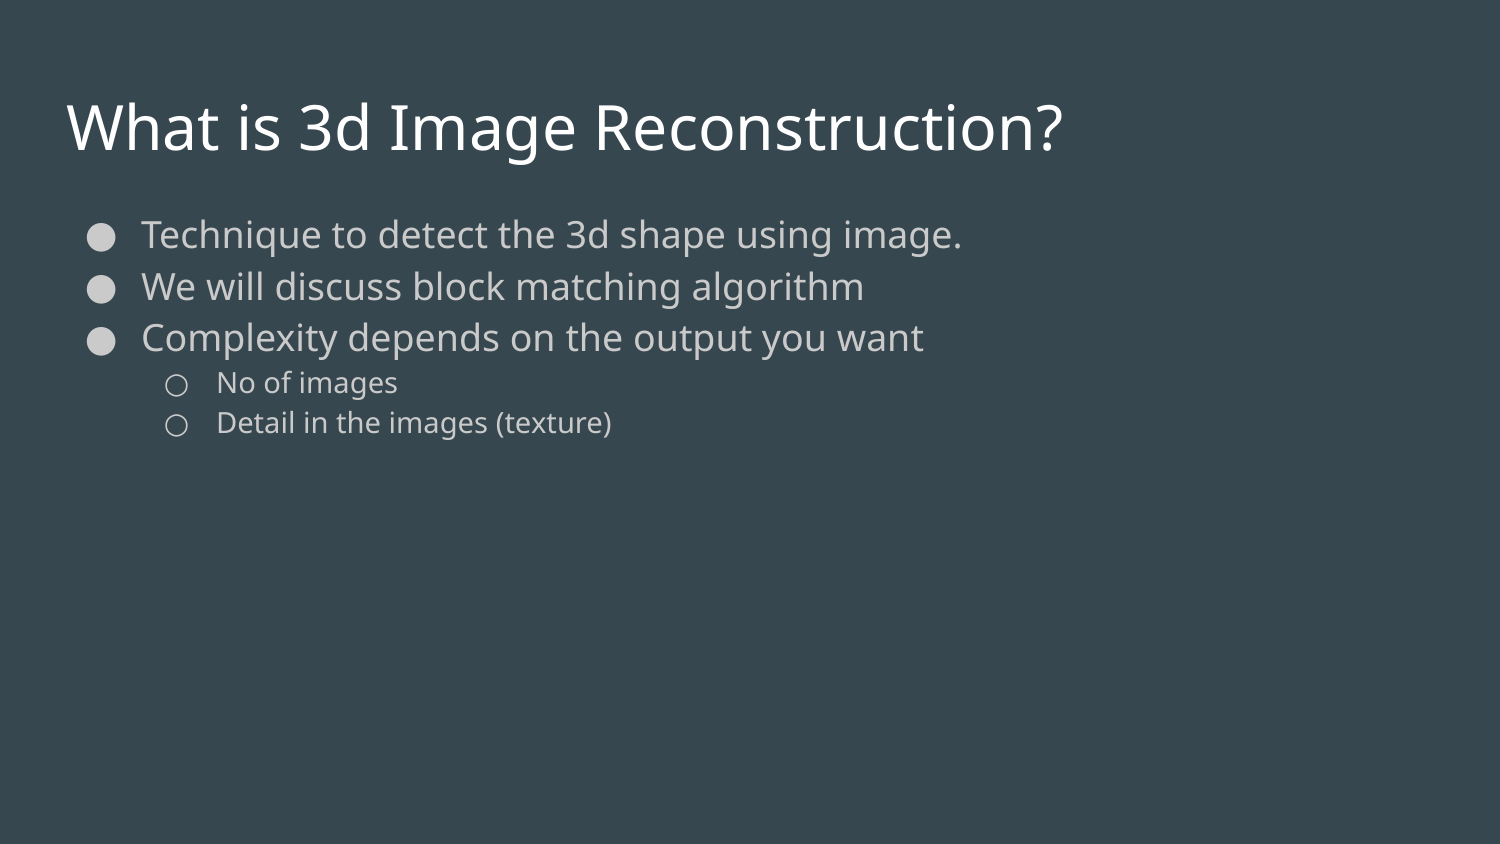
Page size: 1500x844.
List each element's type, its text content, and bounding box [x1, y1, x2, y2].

title What is 3d Image Reconstruction? [51, 72, 1449, 167]
list Technique to detect the 3d shape using image. We will discuss block matching algorithm Complexity depends on the output you want No of images Detail in the images (texture) [51, 189, 1449, 750]
